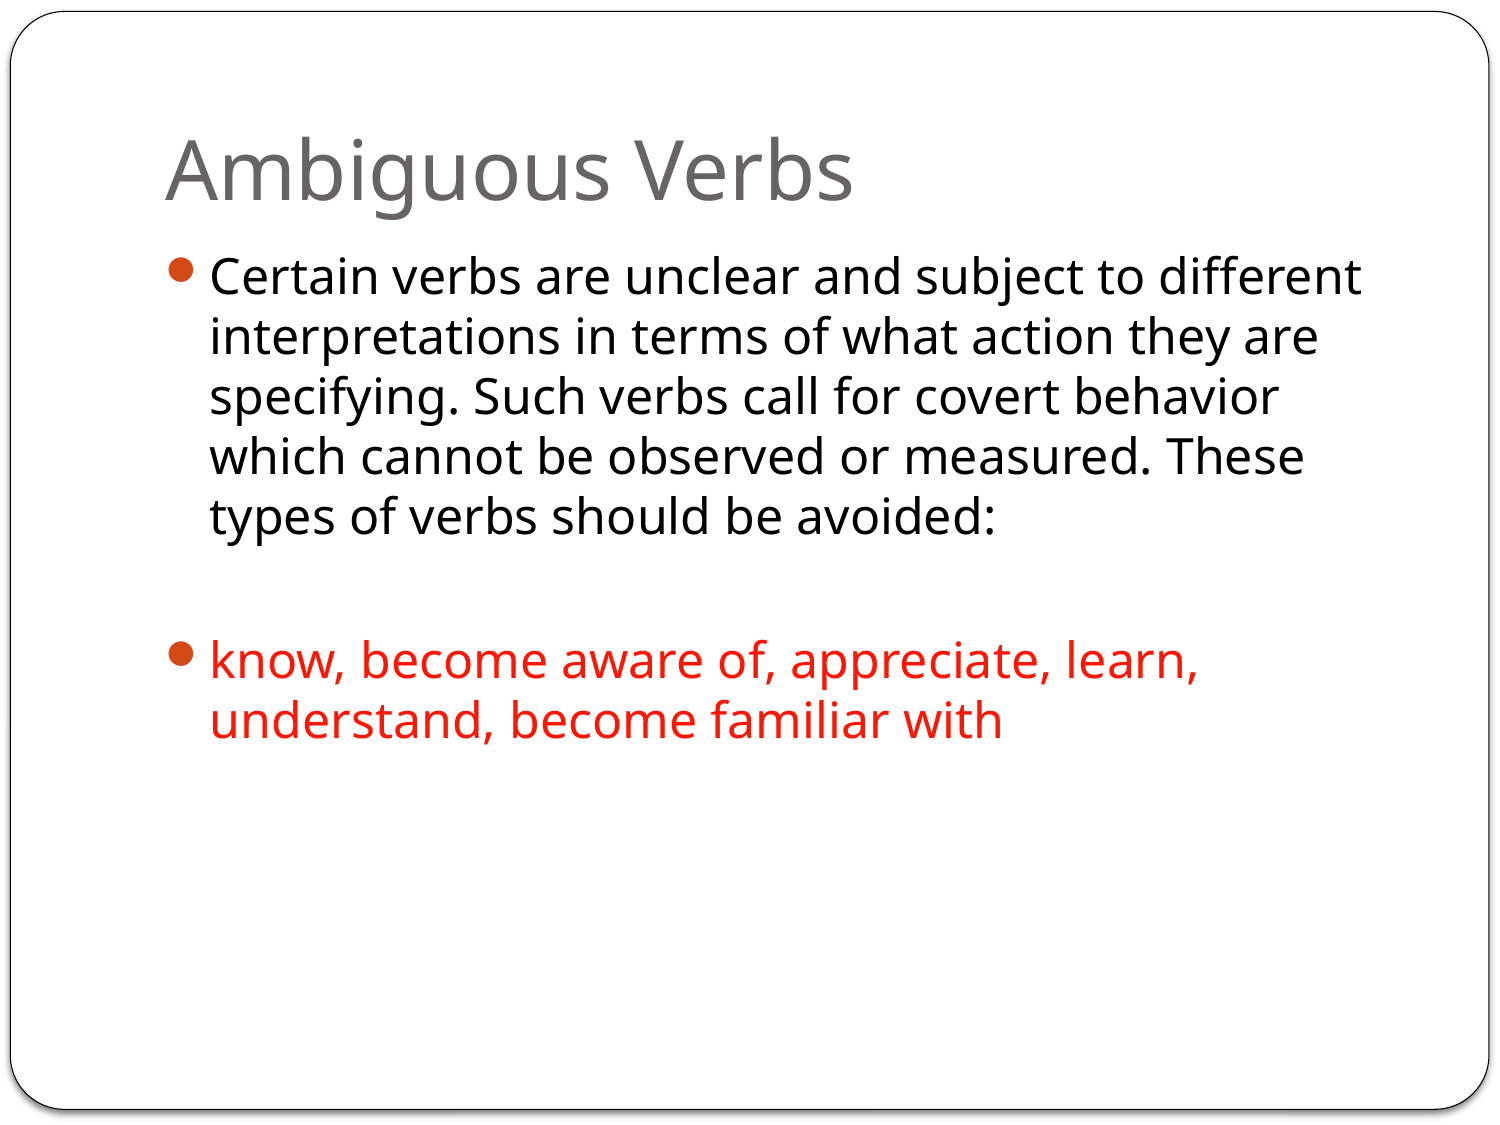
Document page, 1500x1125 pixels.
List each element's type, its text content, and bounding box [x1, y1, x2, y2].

list Certain verbs are unclear and subject to different interpretations in terms of what action they are specifying. Such verbs call for covert behavior which cannot be observed or measured. These types of verbs should be avoided: know, become aware of, appreciate, learn, understand, become familiar with [149, 237, 1426, 988]
title Ambiguous Verbs [149, 44, 1426, 233]
